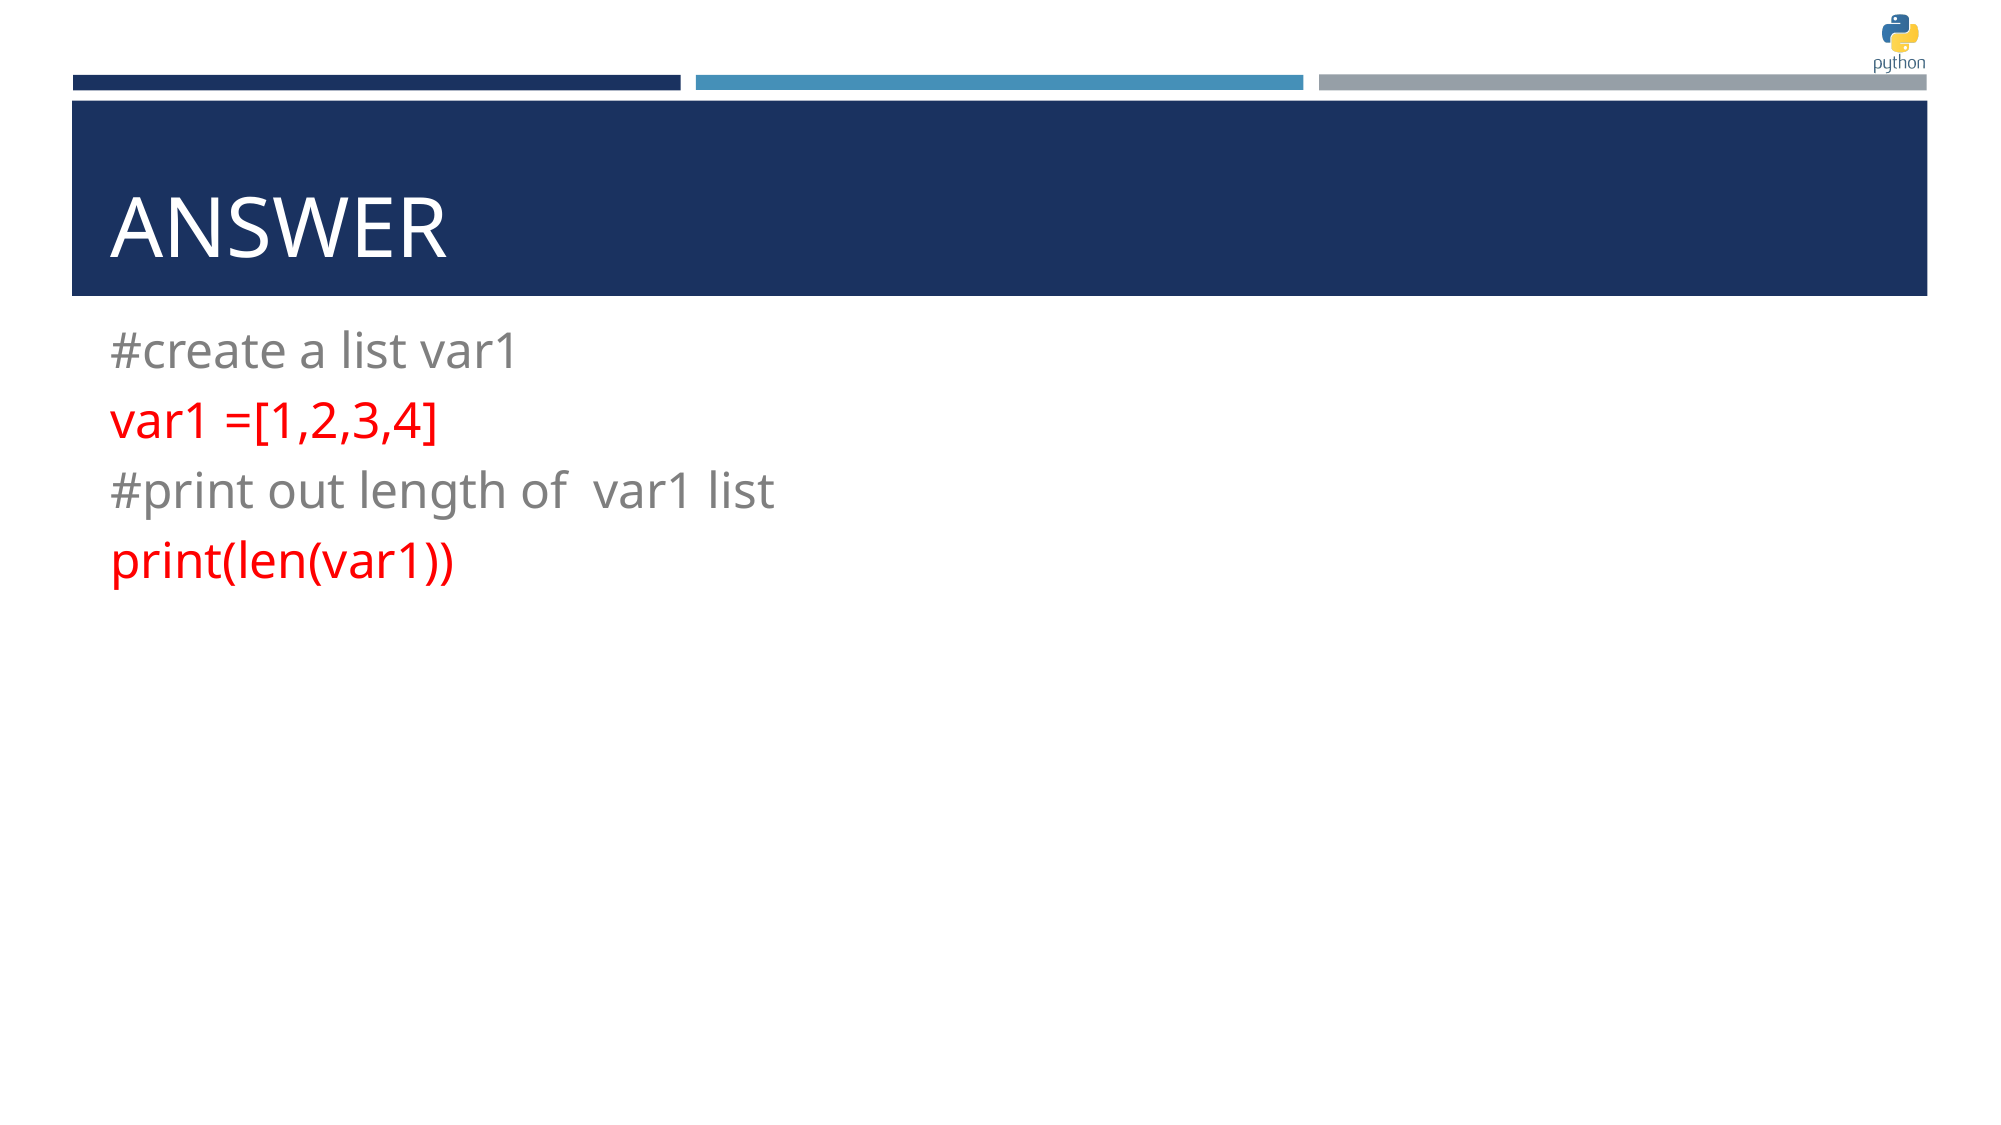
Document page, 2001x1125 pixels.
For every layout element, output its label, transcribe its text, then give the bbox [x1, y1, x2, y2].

title ANSWER [95, 155, 1905, 282]
picture [1836, 13, 1963, 76]
list #create a list var1 var1 =[1,2,3,4] #print out length of var1 list print(len(var1)) [95, 311, 1905, 607]
